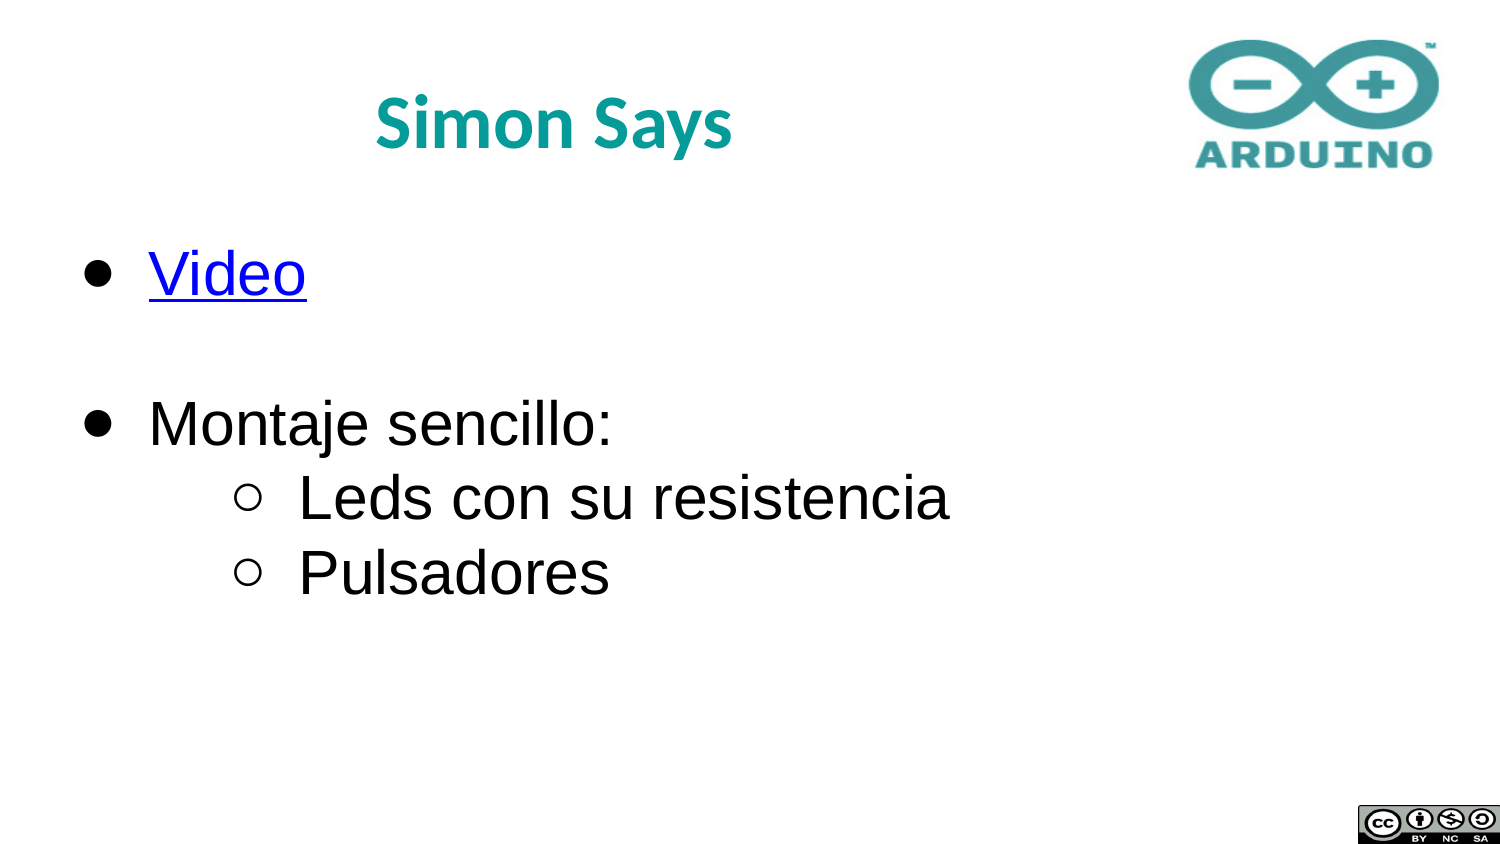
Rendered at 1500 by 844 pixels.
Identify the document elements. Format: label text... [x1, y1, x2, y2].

title Simon Says [21, 71, 1088, 195]
picture [1358, 805, 1500, 844]
picture [1170, 20, 1467, 187]
text_box Video Montaje sencillo: Leds con su resistencia Pulsadores [68, 227, 1395, 776]
